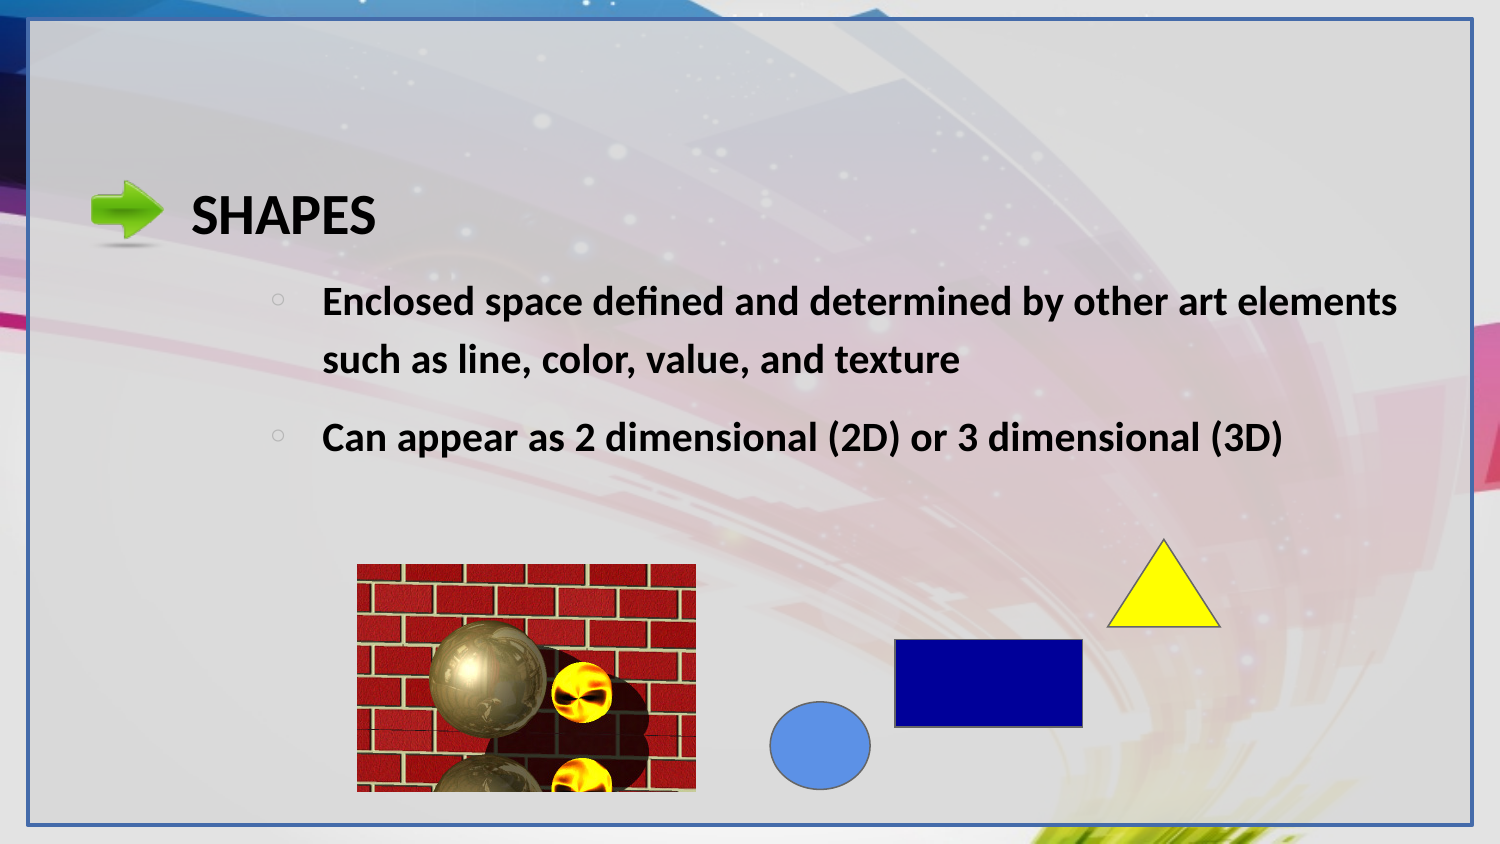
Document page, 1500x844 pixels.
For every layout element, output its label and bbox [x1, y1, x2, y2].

picture [357, 564, 696, 792]
text_box [0, 0, 1500, 844]
picture [84, 170, 173, 259]
